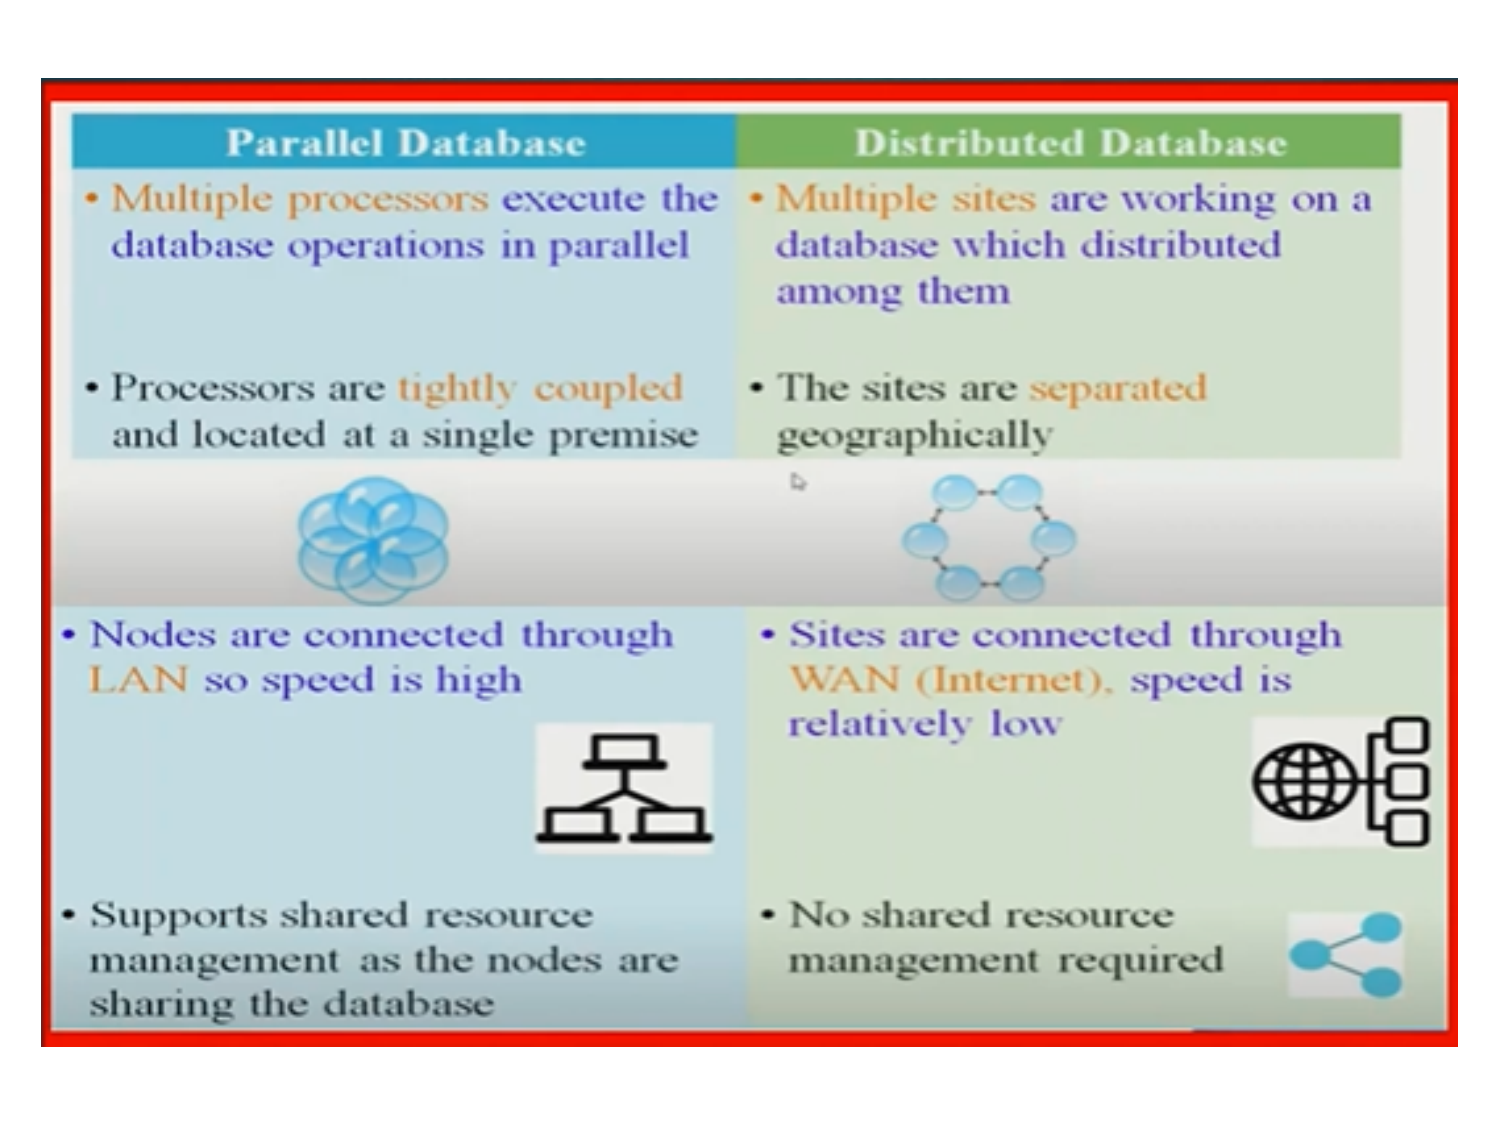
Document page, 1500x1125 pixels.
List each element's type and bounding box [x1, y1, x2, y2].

list [41, 77, 1458, 1047]
